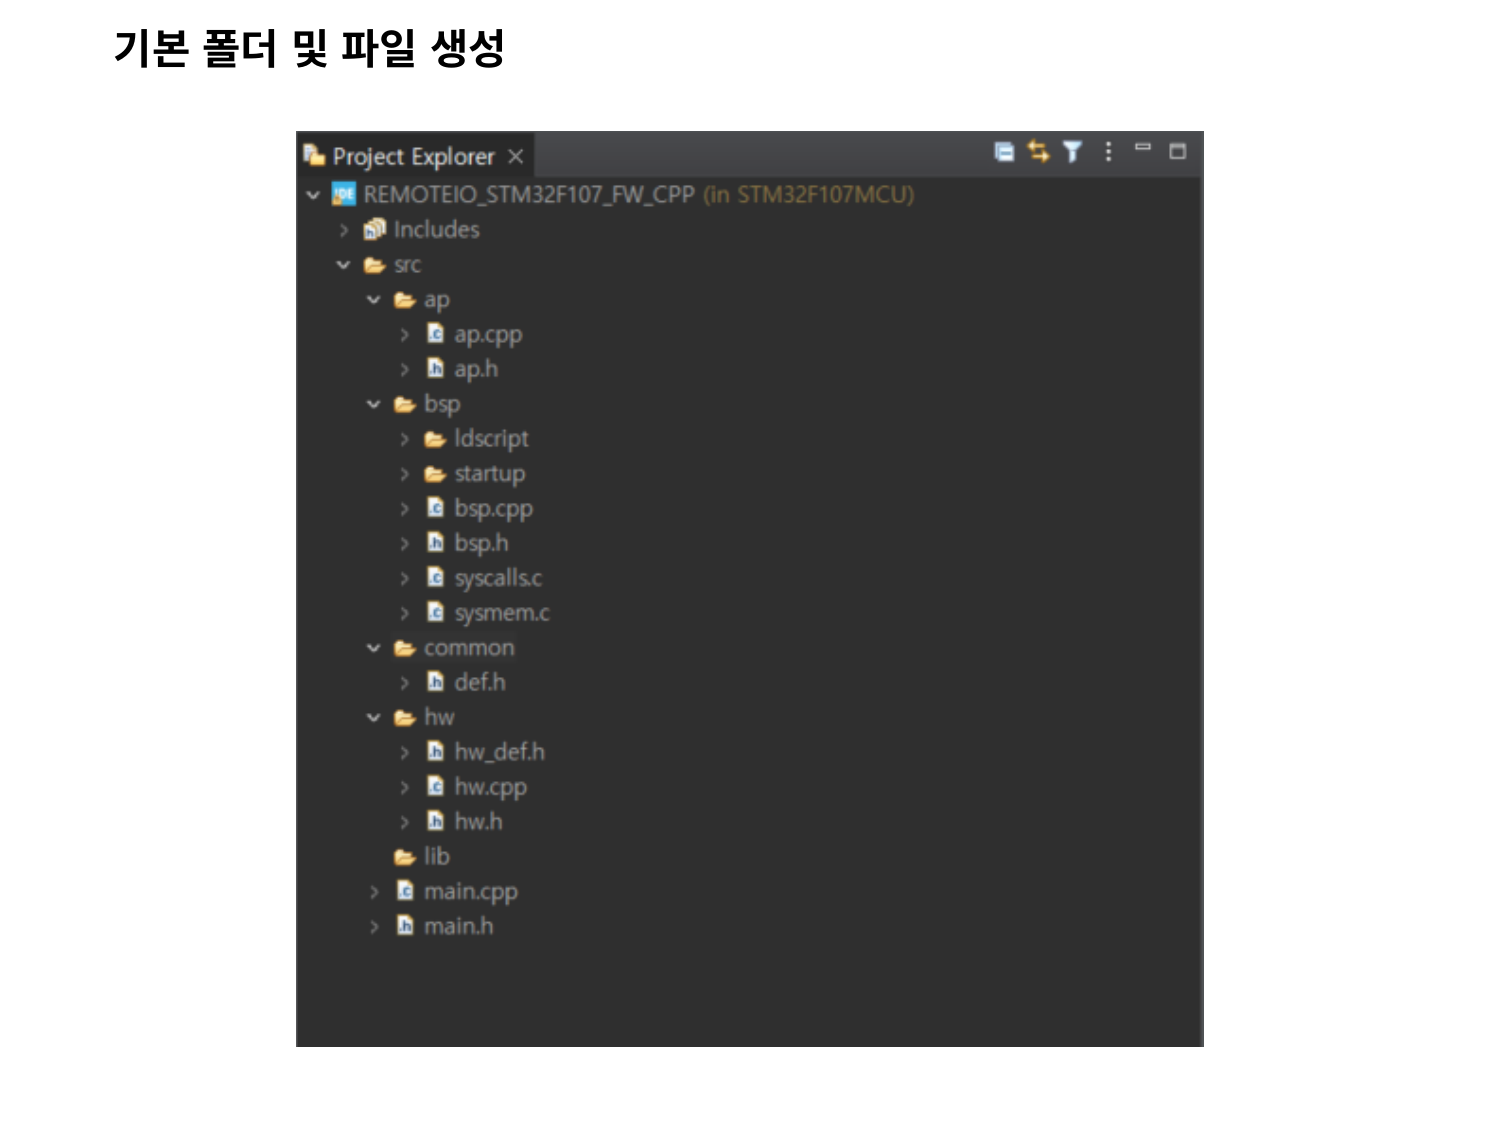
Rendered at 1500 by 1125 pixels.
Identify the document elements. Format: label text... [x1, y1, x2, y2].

picture [296, 131, 1204, 1048]
text_box 기본 폴더 및 파일 생성 [98, 15, 523, 81]
